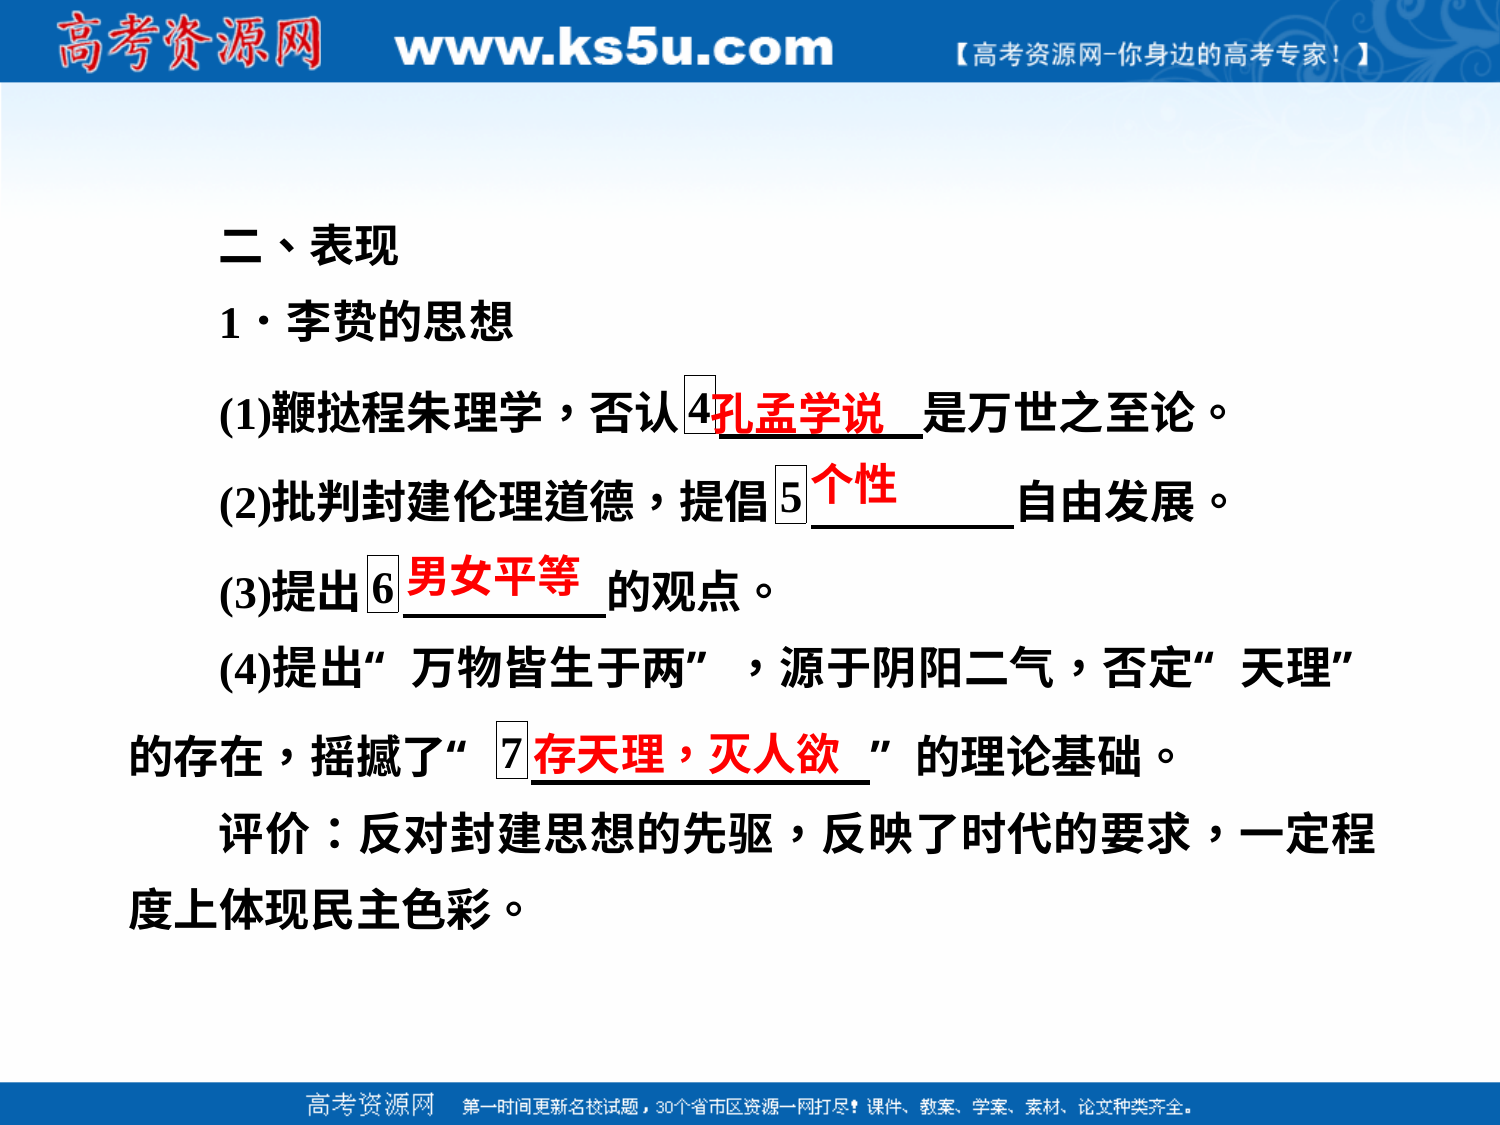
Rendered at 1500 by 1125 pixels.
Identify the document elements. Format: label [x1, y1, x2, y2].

text_box [810, 455, 1153, 565]
text_box [710, 385, 1055, 445]
picture [0, 0, 1500, 1125]
text_box [532, 726, 875, 836]
text_box [406, 547, 748, 657]
text_box [128, 217, 1378, 987]
